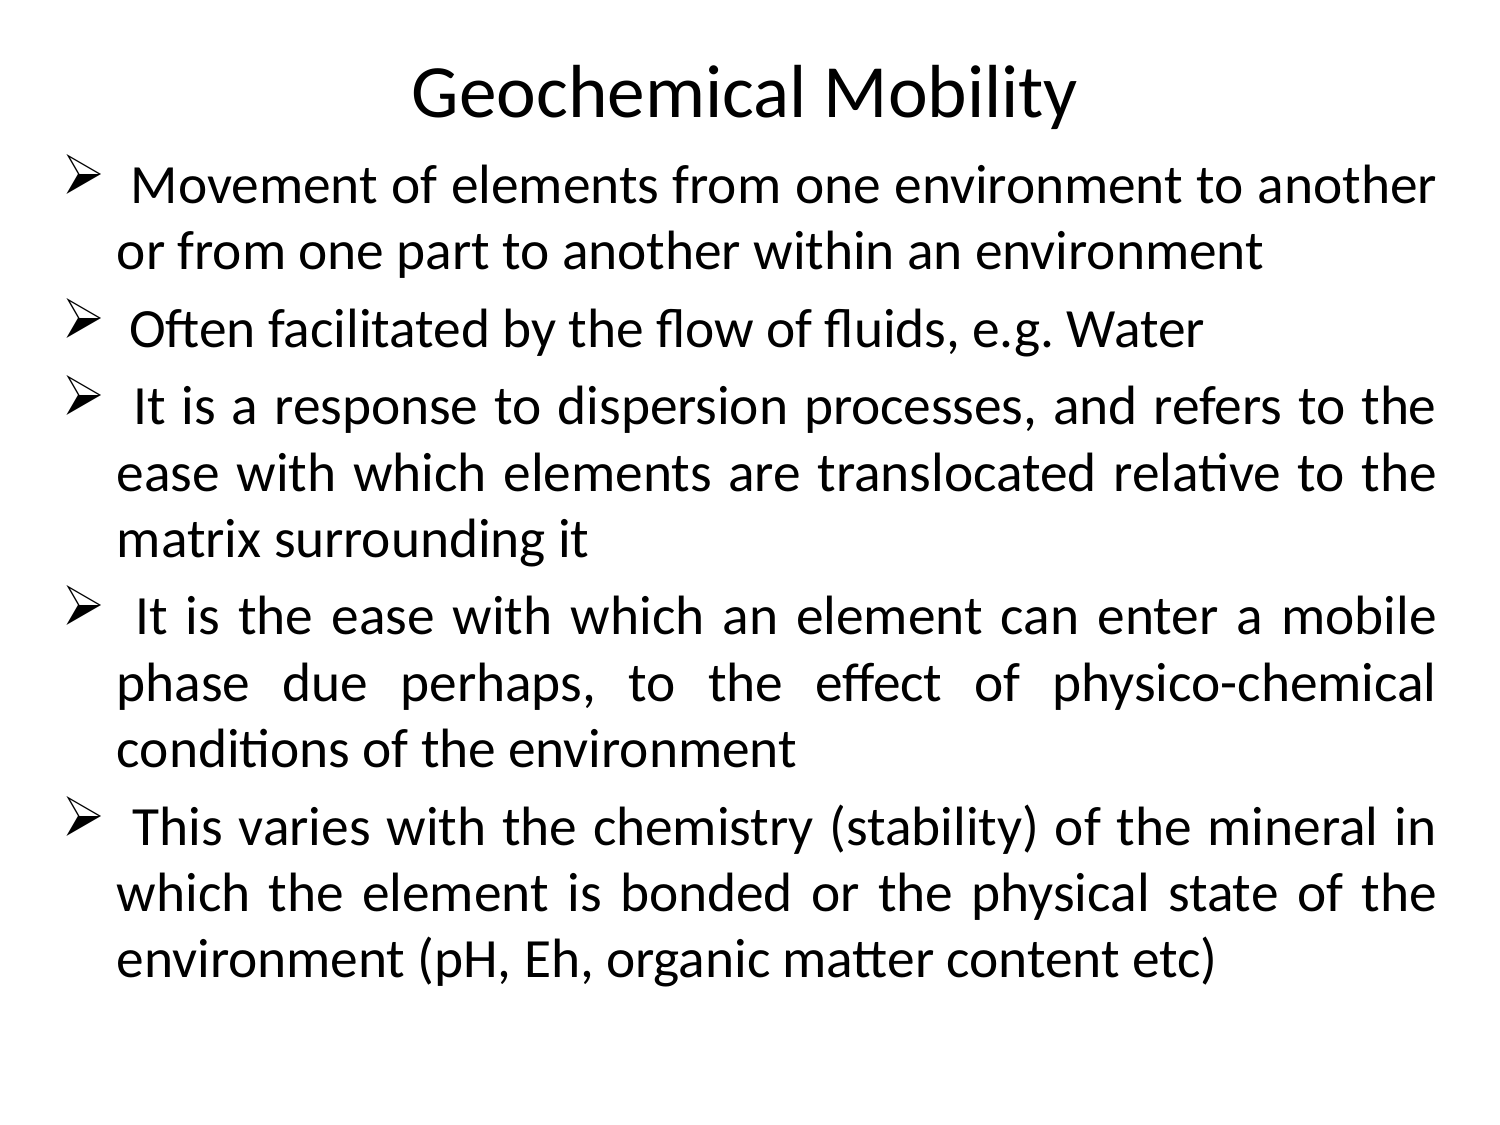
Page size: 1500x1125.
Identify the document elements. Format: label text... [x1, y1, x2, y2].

title Geochemical Mobility [70, 35, 1421, 140]
list Movement of elements from one environment to another or from one part to another within an environment Often facilitated by the flow of fluids, e.g. Water It is a response to dispersion processes, and refers to the ease with which elements are translocated relative to the matrix surrounding it It is the ease with which an element can enter a mobile phase due perhaps, to the effect of physico-chemical conditions of the environment This varies with the chemistry (stability) of the mineral in which the element is bonded or the physical state of the environment (pH, Eh, organic matter content etc) [46, 140, 1454, 1102]
